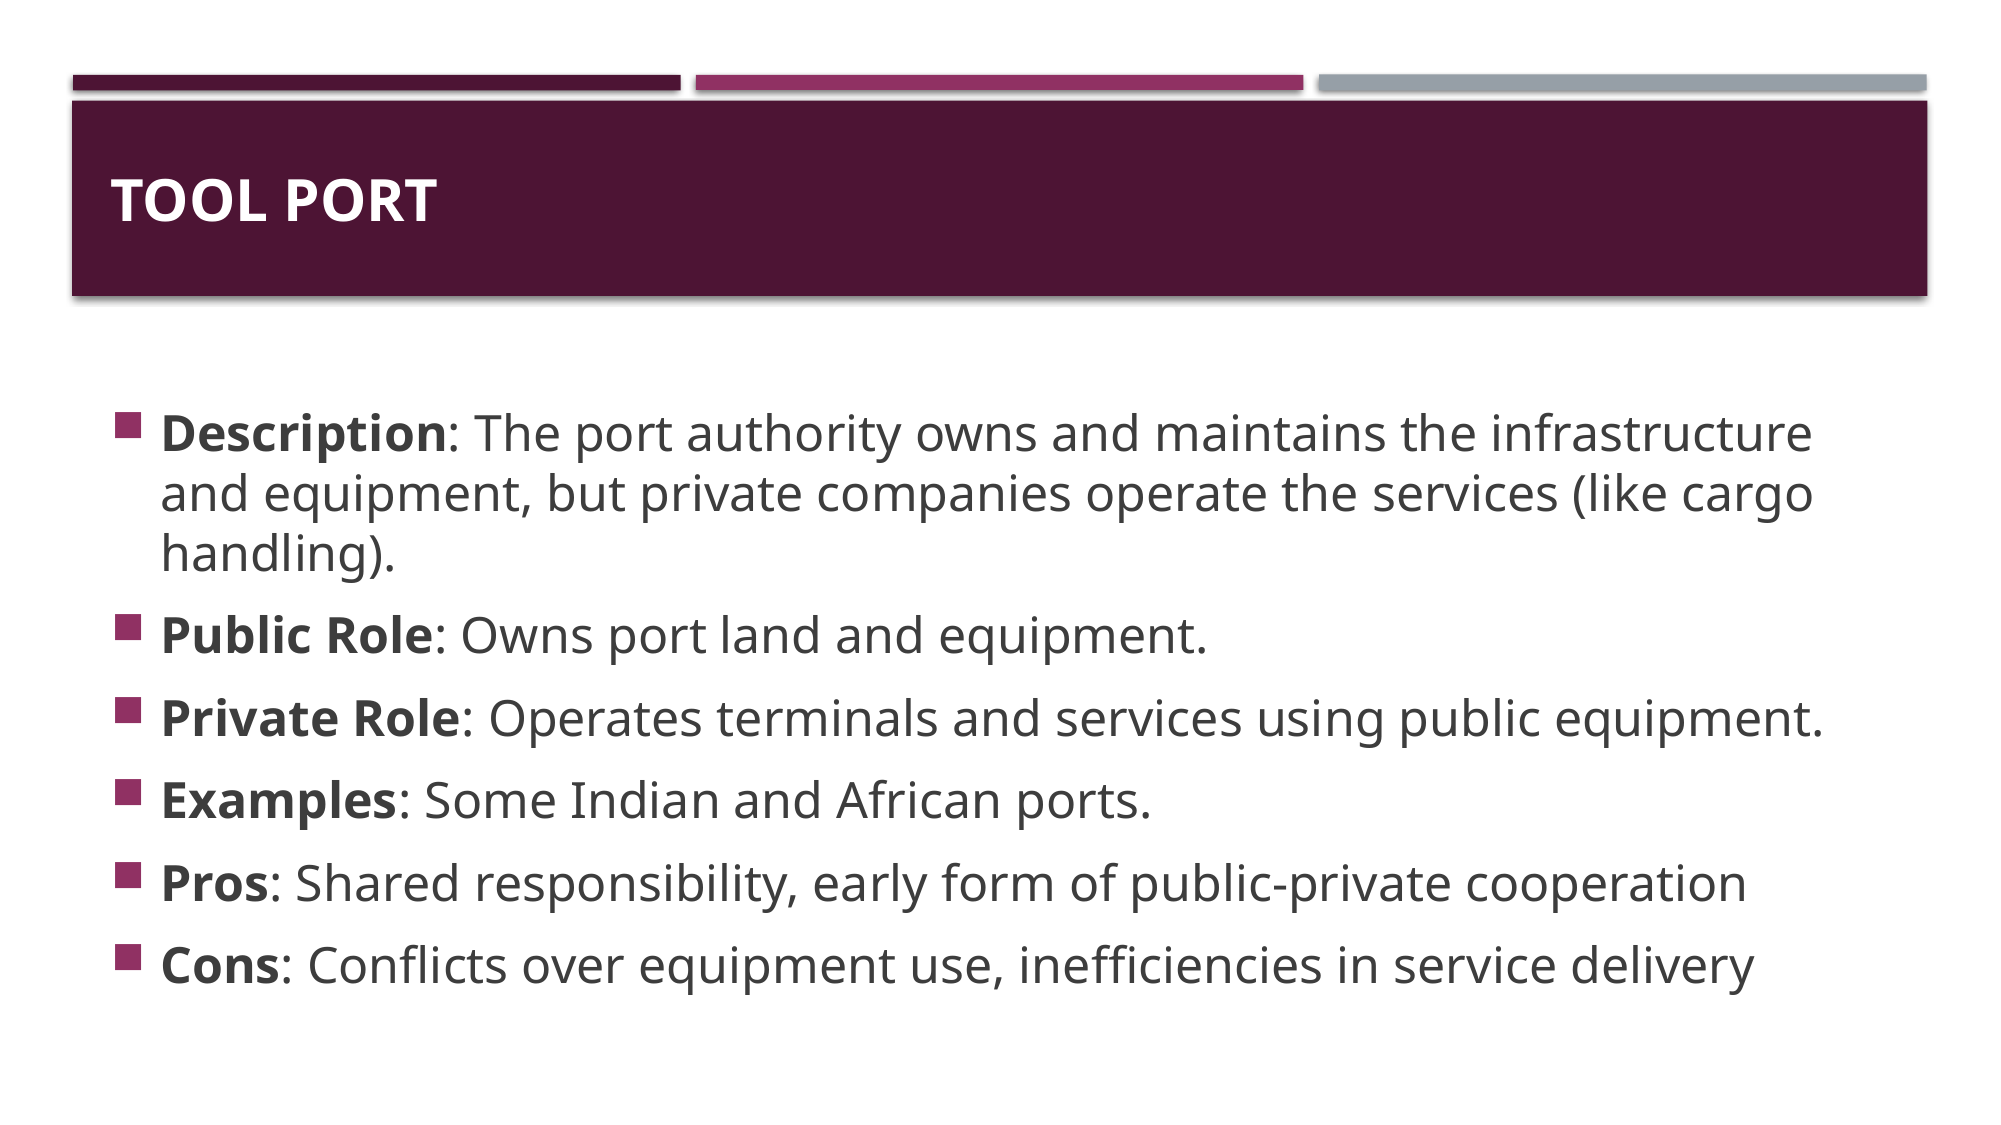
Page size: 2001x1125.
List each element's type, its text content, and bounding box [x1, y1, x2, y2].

title Tool PORT [95, 115, 1905, 282]
list Description: The port authority owns and maintains the infrastructure and equipment, but private companies operate the services (like cargo handling). Public Role: Owns port land and equipment. Private Role: Operates terminals and services using public equipment. Examples: Some Indian and African ports. Pros: Shared responsibility, early form of public-private cooperation Cons: Conflicts over equipment use, inefficiencies in service delivery [95, 357, 1905, 1038]
